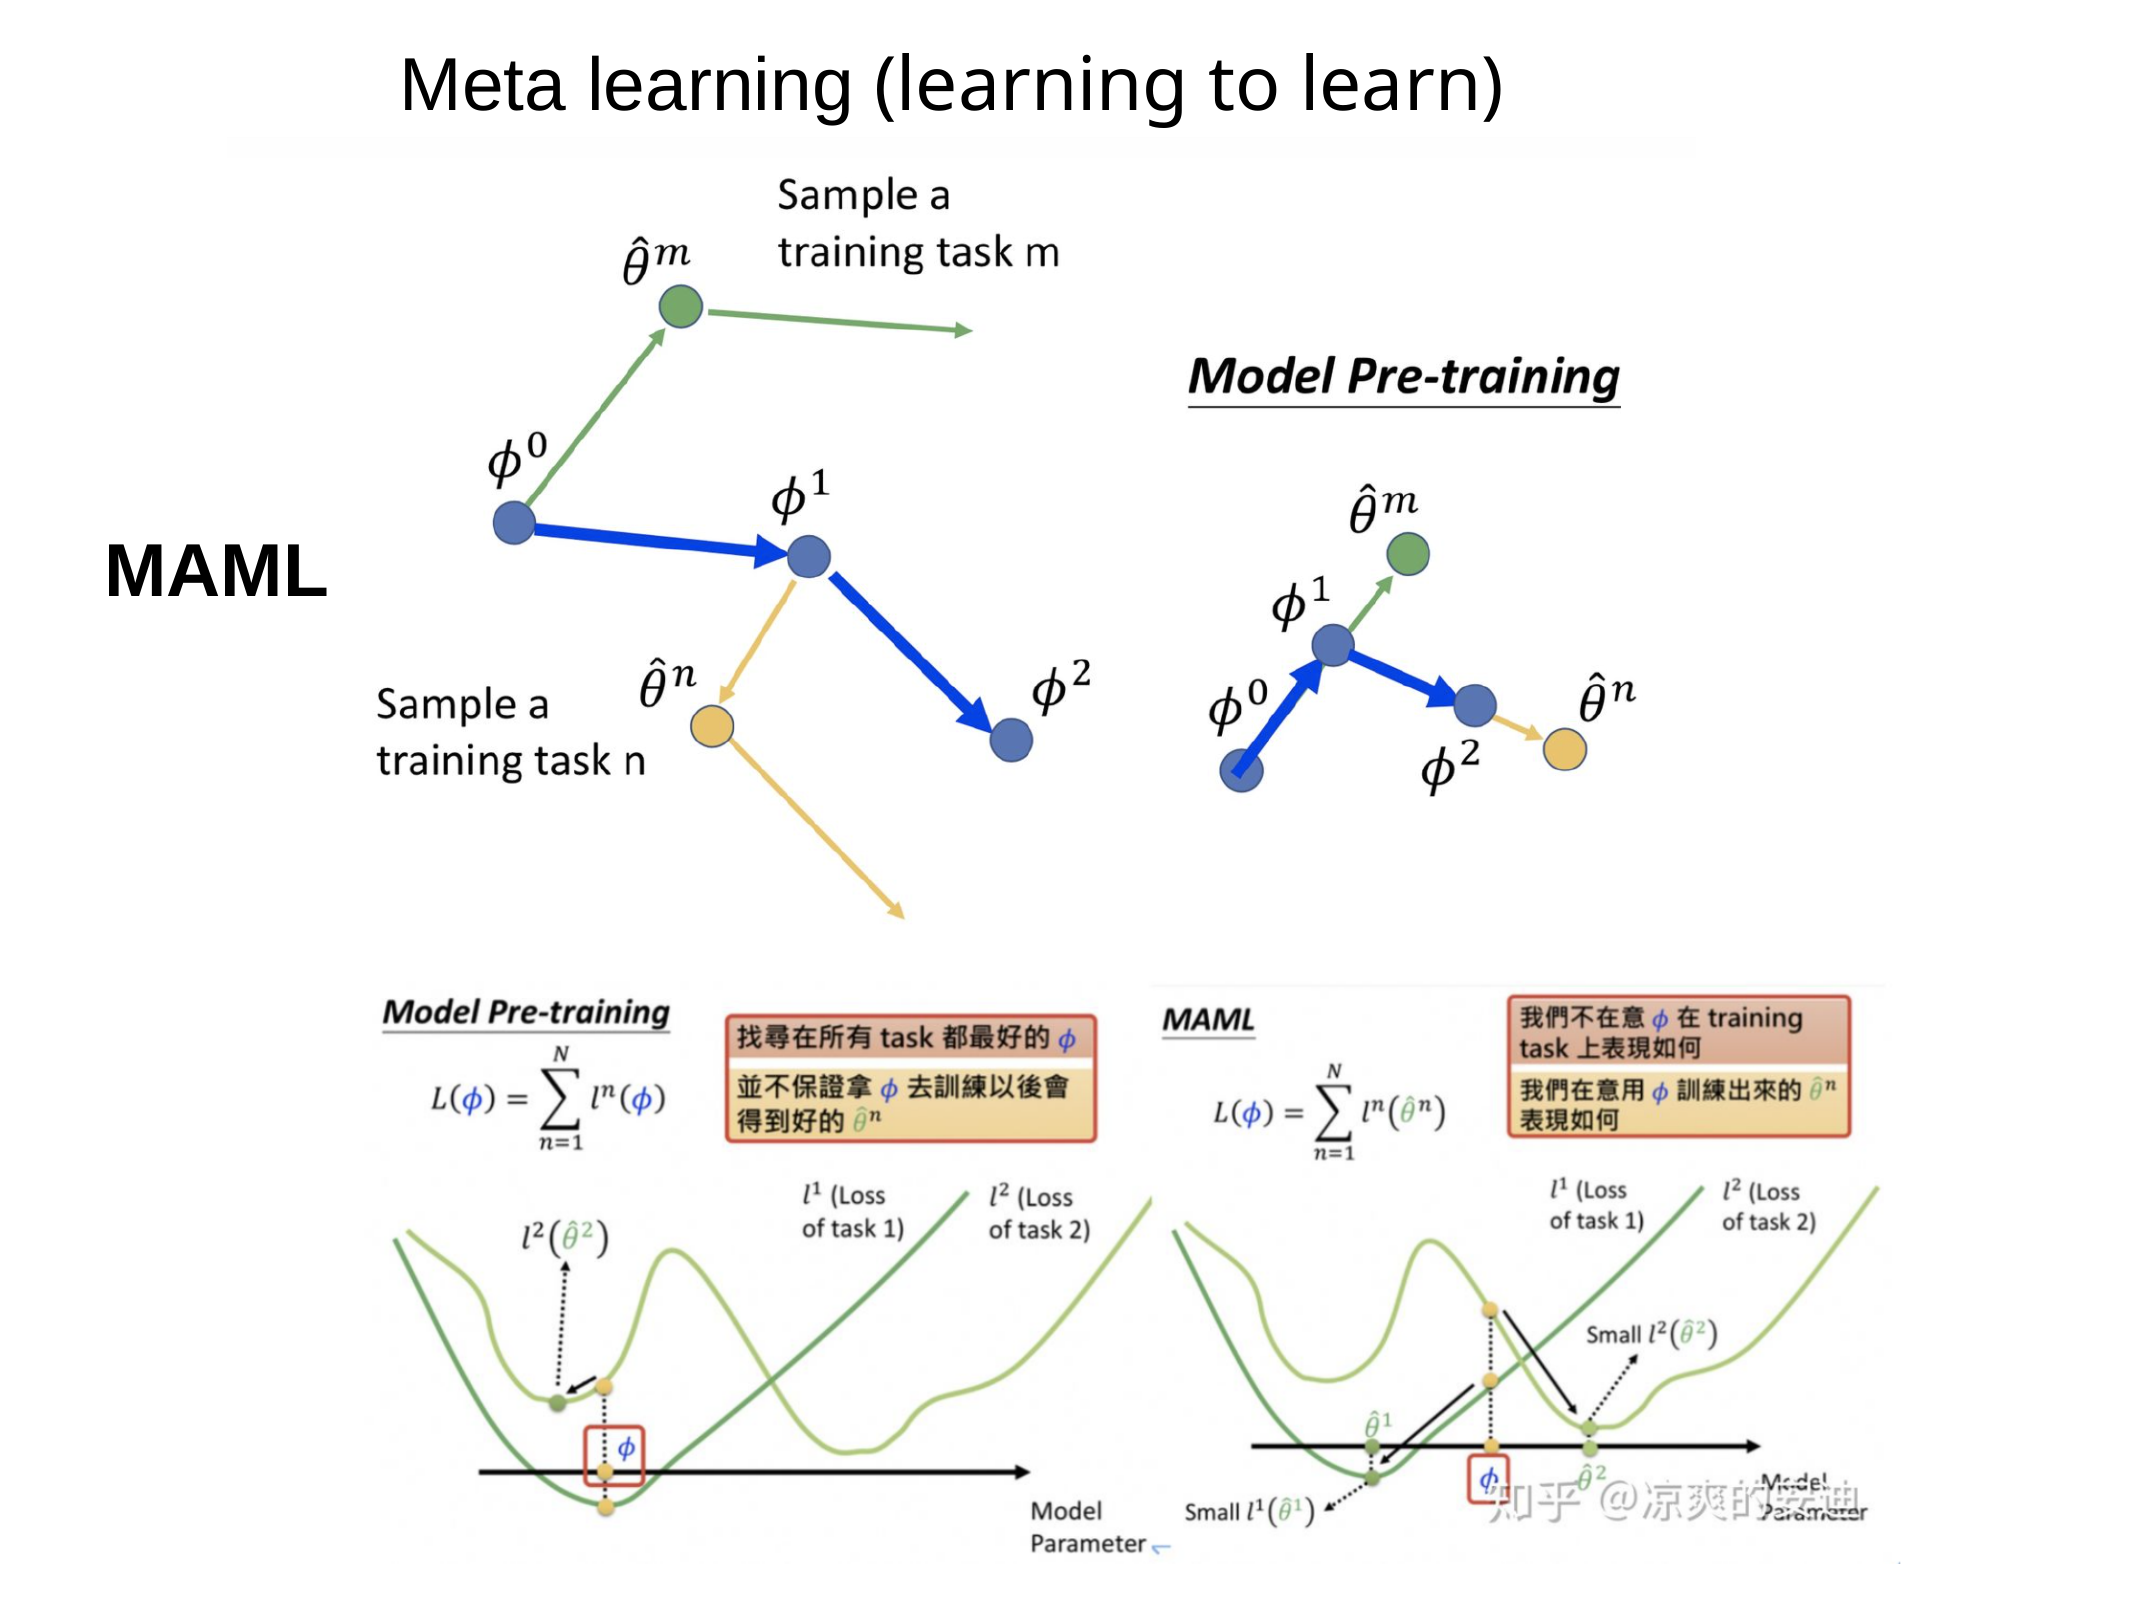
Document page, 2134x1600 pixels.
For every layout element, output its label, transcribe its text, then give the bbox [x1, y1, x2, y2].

picture [353, 936, 1907, 1574]
text_box MAML [95, 513, 222, 620]
picture [226, 136, 1697, 934]
text_box (learning to learn) [865, 26, 1513, 129]
text_box Meta learning [391, 26, 863, 129]
